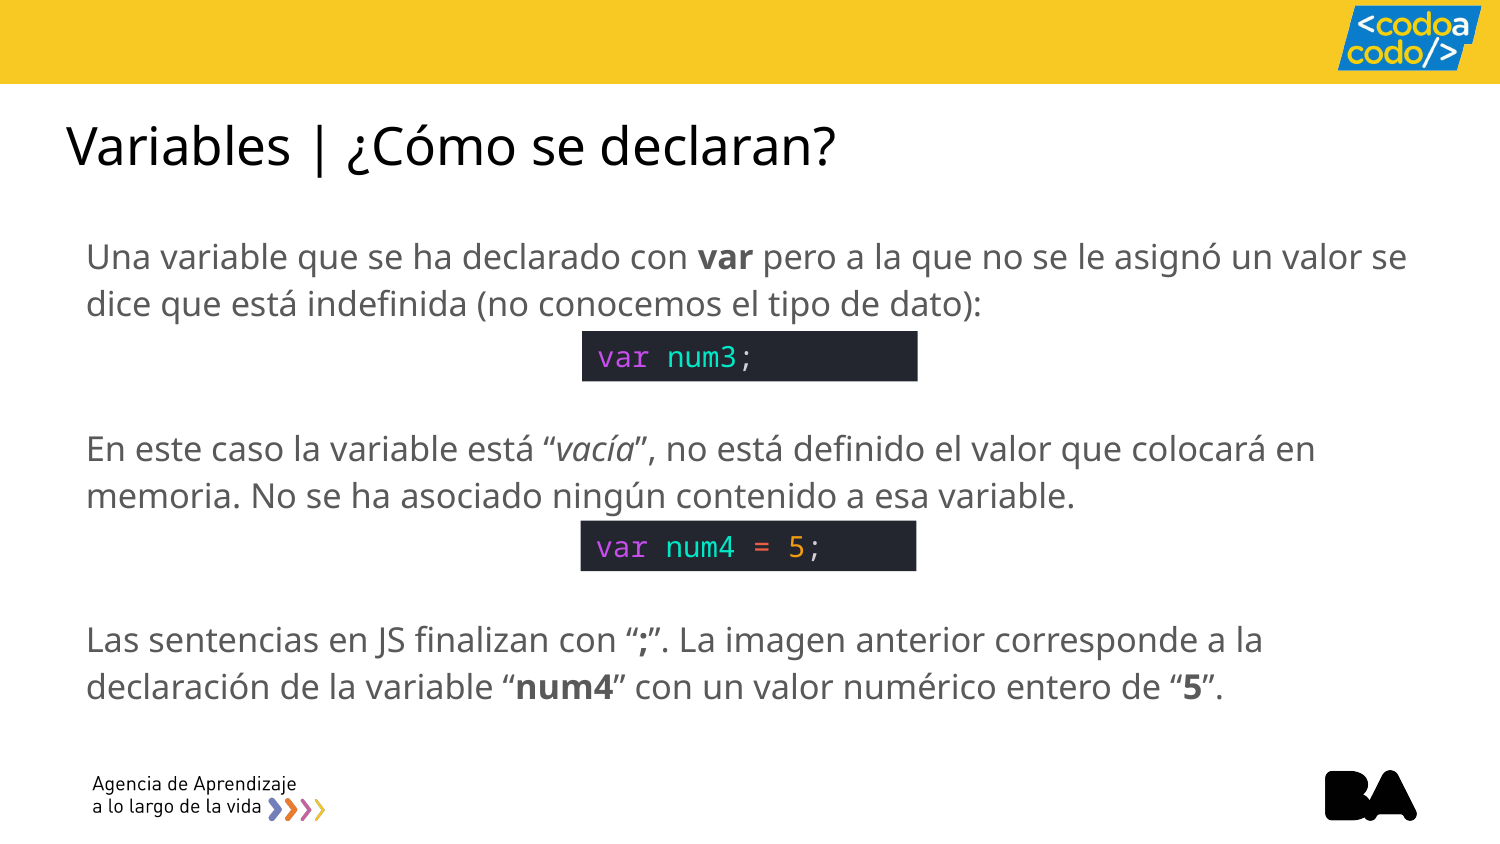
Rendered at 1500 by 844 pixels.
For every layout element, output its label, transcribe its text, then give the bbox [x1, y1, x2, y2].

picture [70, 759, 344, 835]
title Variables | ¿Cómo se declaran? [51, 98, 1446, 192]
picture [1337, 5, 1482, 71]
text_box var num3; [582, 331, 918, 382]
text_box var num4 = 5; [580, 520, 917, 572]
picture [1325, 770, 1417, 821]
list Una variable que se ha declarado con var pero a la que no se le asignó un valor se dice que está indefinida (no conocemos el tipo de dato): En este caso la variable está “vacía”, no está definido el valor que colocará en memoria. No se ha asociado ningún contenido a esa variable. Las sentencias en JS finalizan con “;”. La imagen anterior corresponde a la declaración de la variable “num4” con un valor numérico entero de “5”. [70, 214, 1430, 759]
